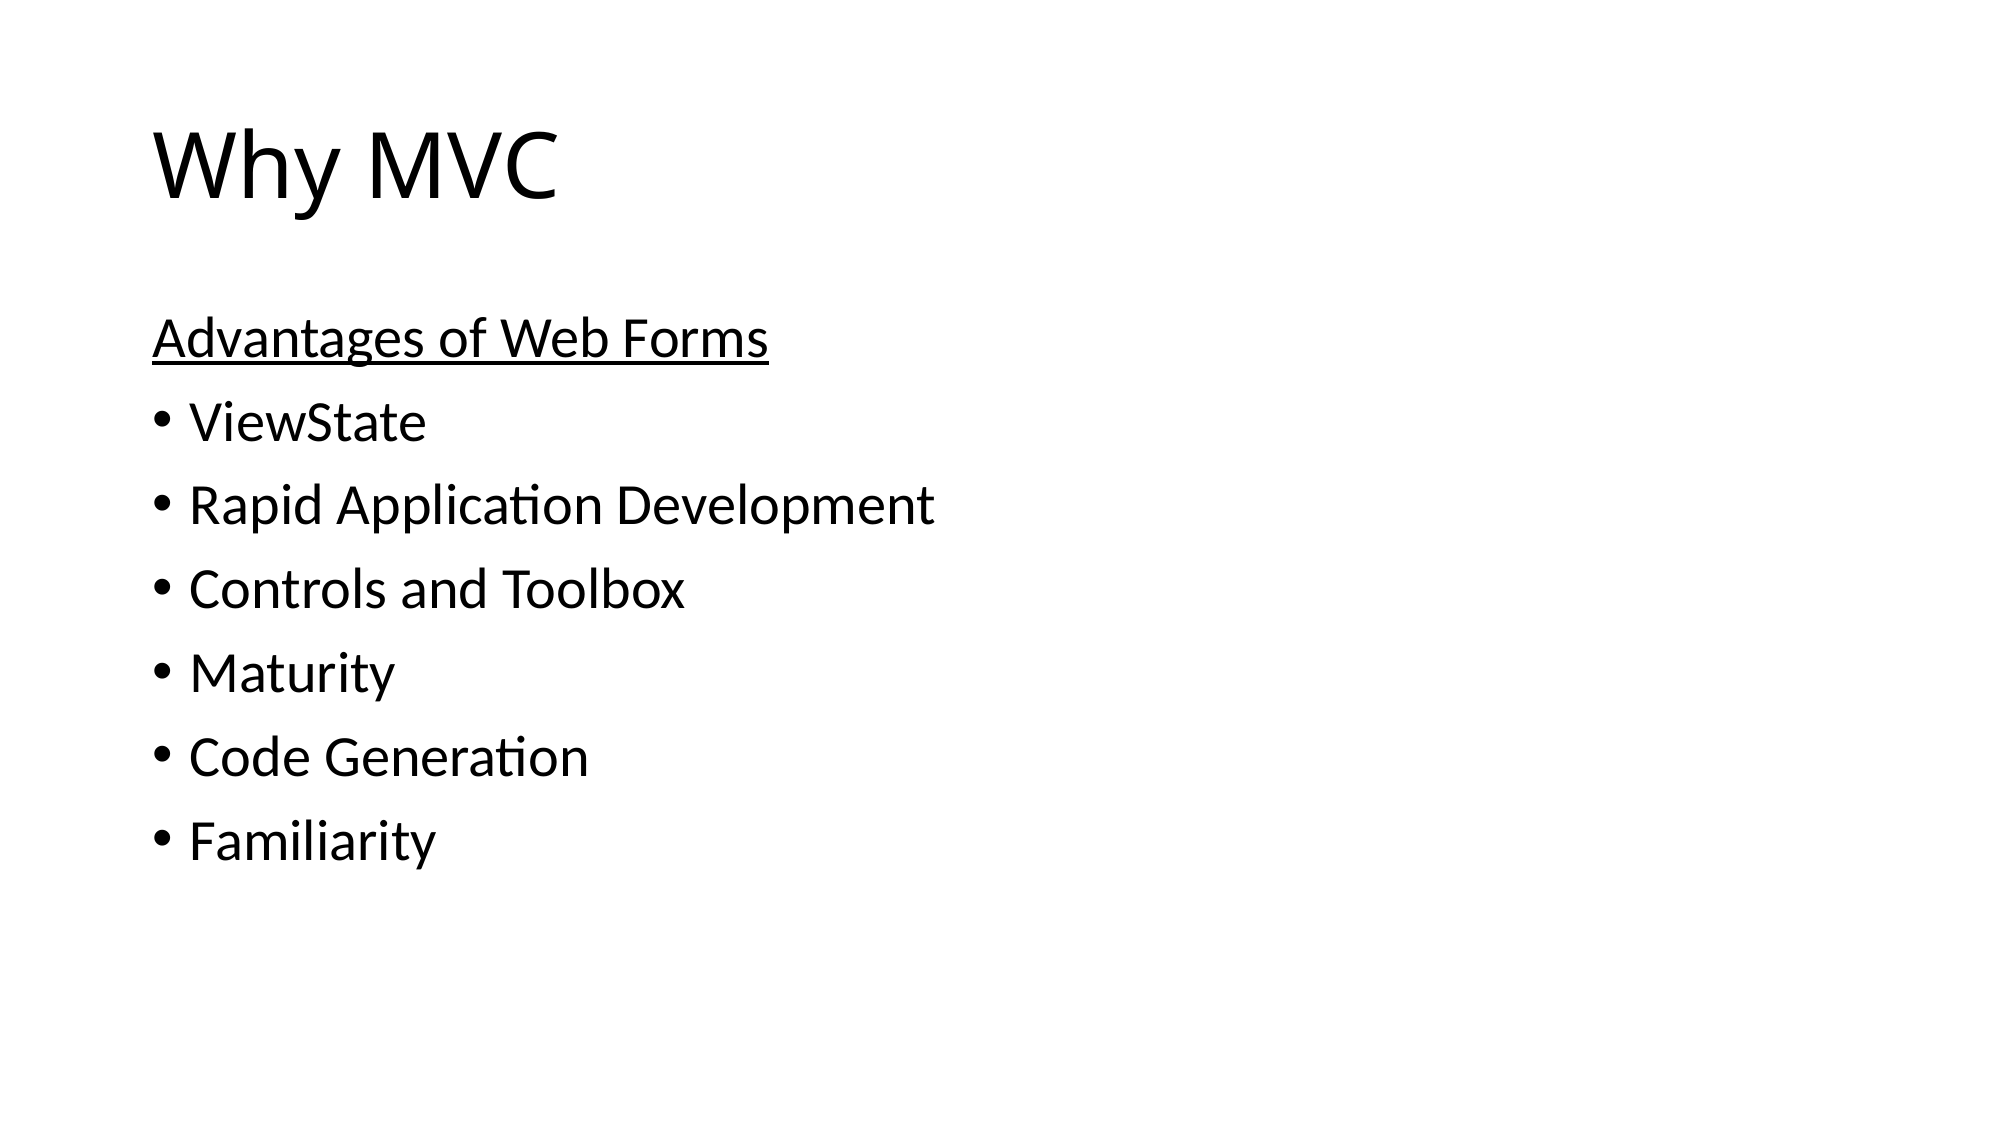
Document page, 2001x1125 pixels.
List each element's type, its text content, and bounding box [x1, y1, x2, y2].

title Why MVC [137, 59, 1863, 278]
list Advantages of Web Forms ViewState Rapid Application Development Controls and Toolbox Maturity Code Generation Familiarity [137, 299, 1863, 1014]
